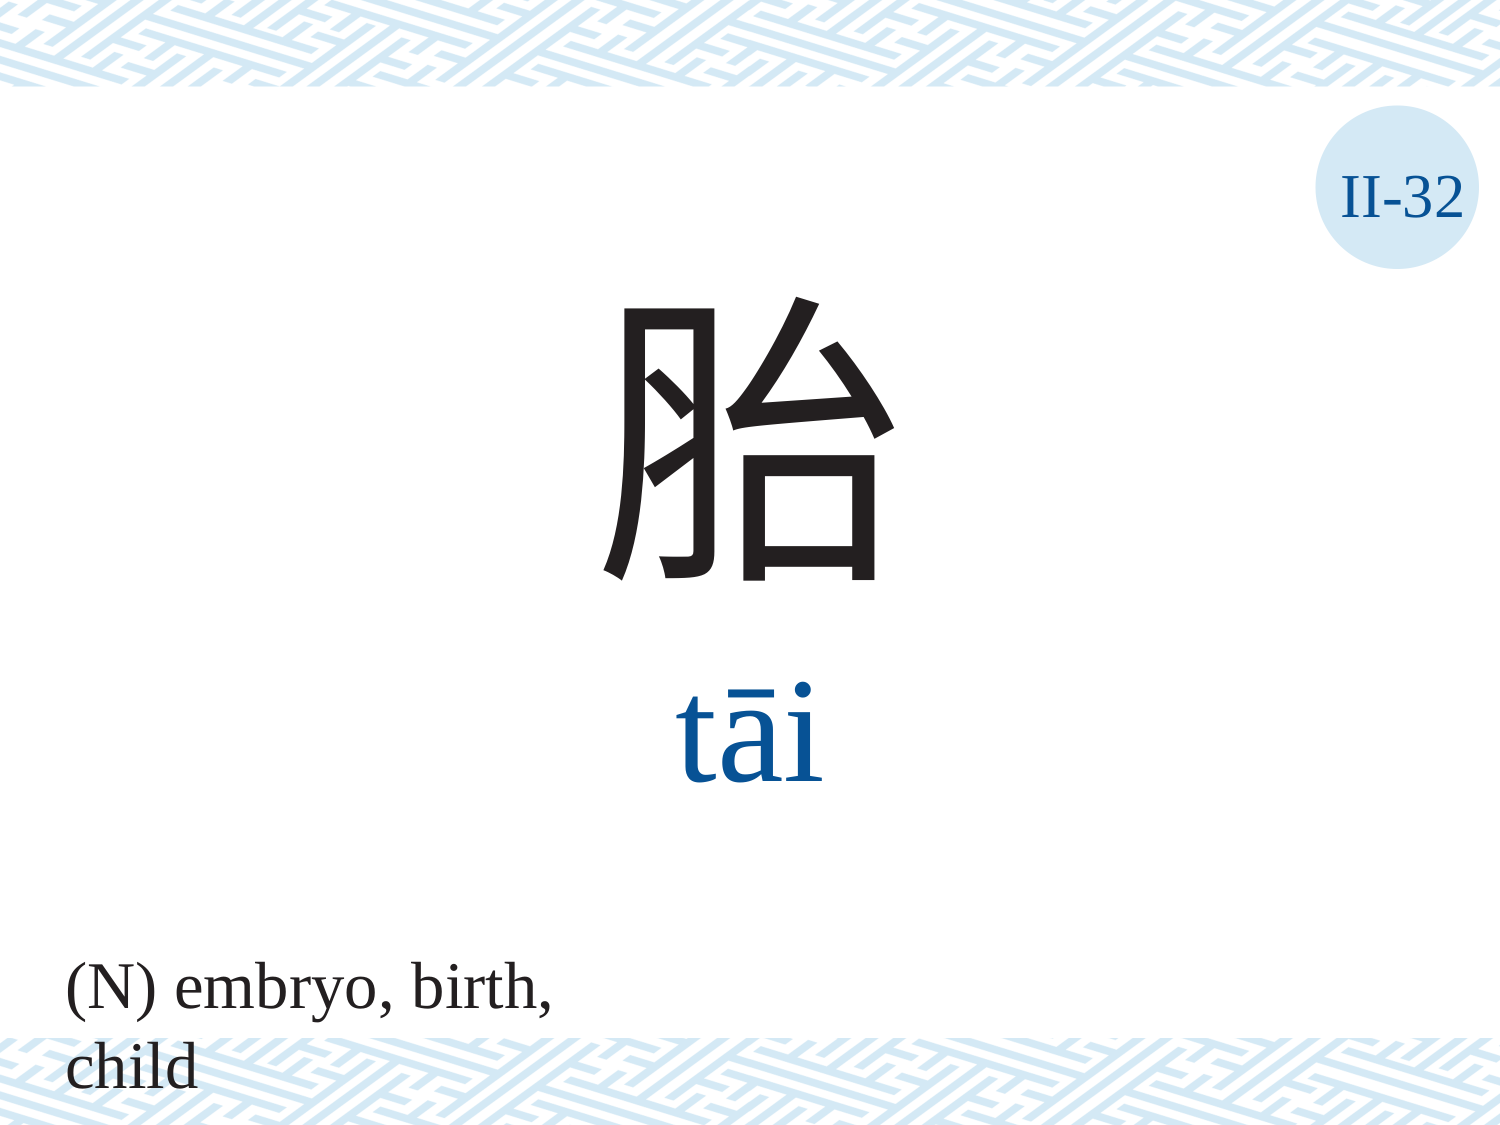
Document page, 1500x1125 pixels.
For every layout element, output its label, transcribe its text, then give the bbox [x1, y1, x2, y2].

text_box II-32 胎 tāi [593, 154, 1467, 812]
text_box (N) embryo, birth, child [62, 942, 706, 1103]
picture [0, 0, 1500, 1125]
